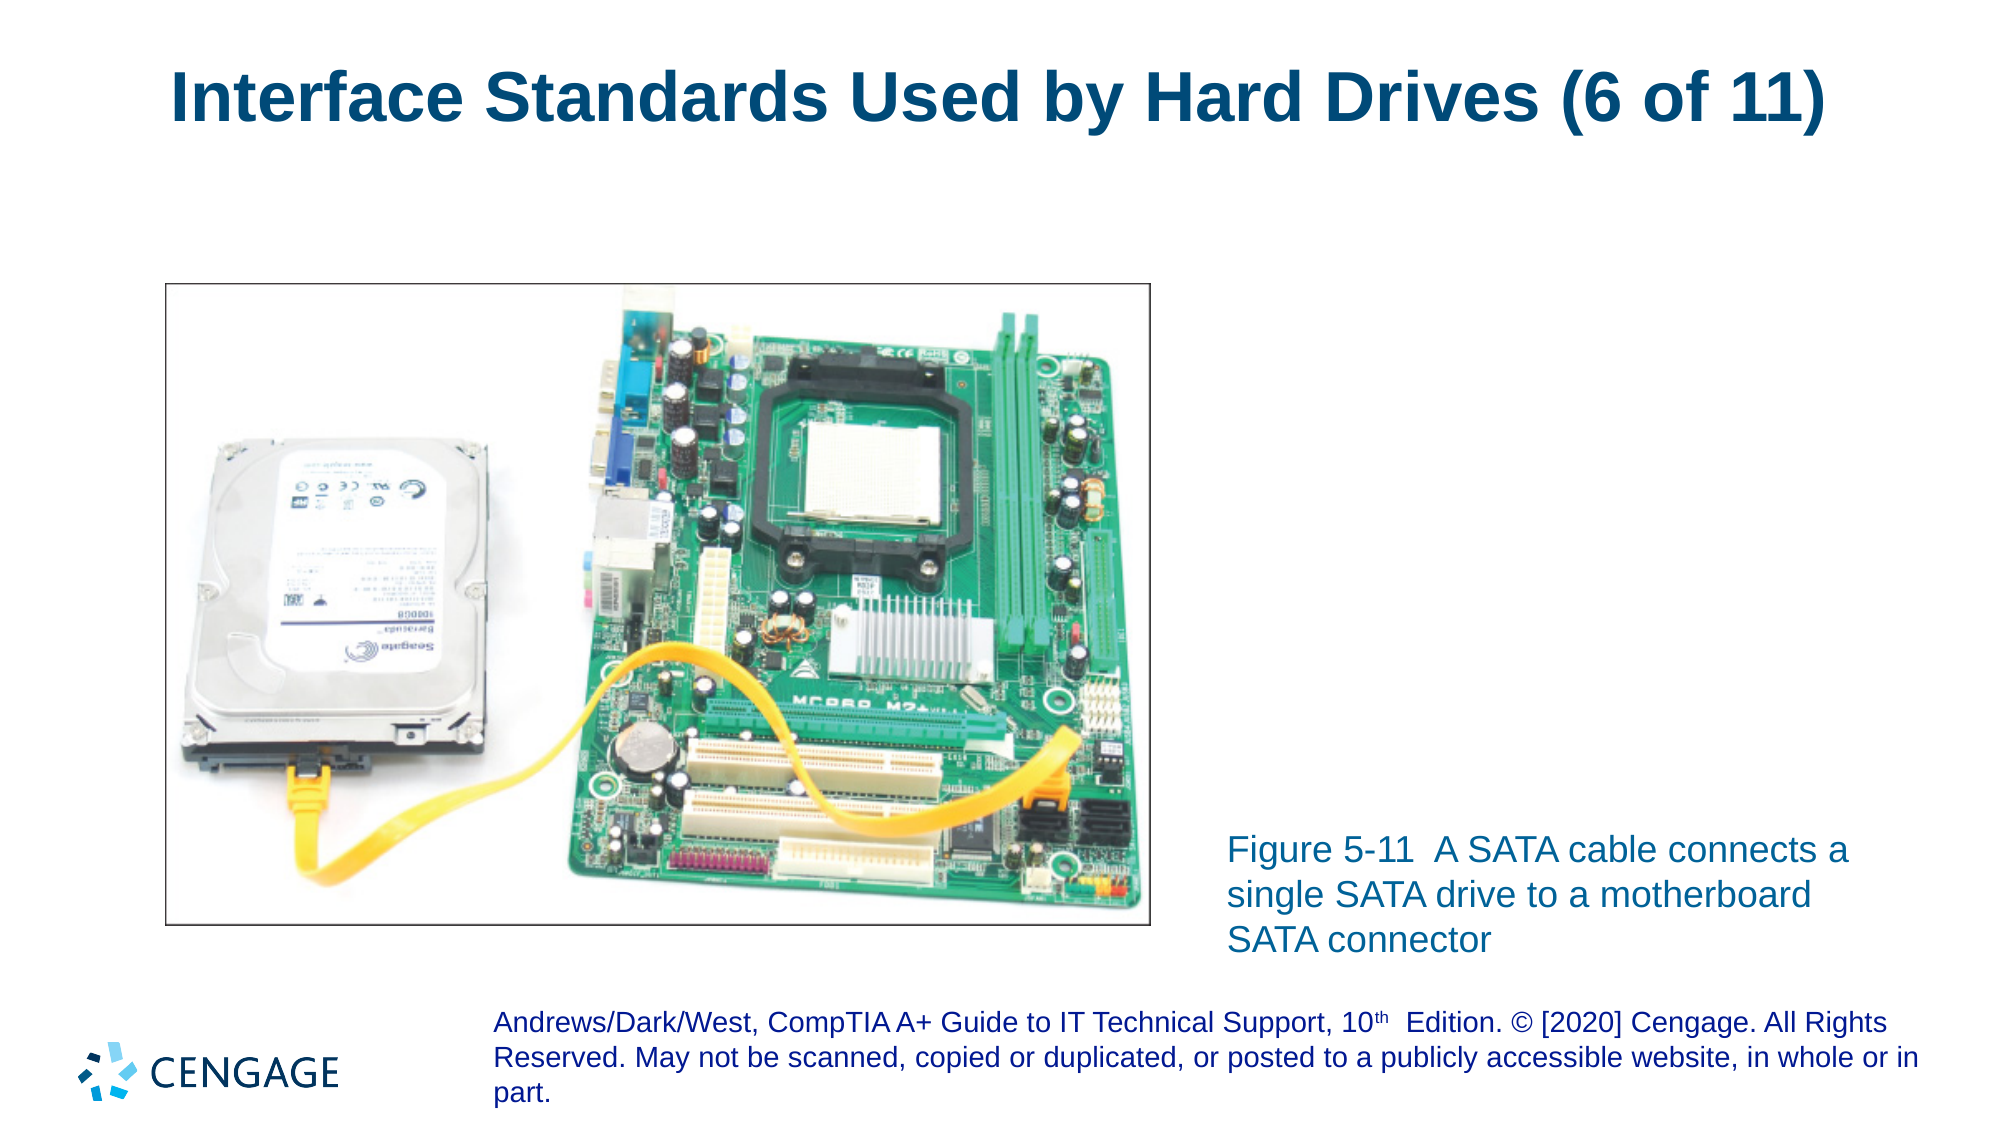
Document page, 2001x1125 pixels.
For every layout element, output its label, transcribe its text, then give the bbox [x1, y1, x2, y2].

picture [78, 1042, 338, 1101]
picture [165, 283, 1151, 927]
list Figure 5-11 A SATA cable connects a single SATA drive to a motherboard SATA connector [1226, 825, 1880, 965]
title Interface Standards Used by Hard Drives (6 of 11) [137, 59, 1863, 171]
